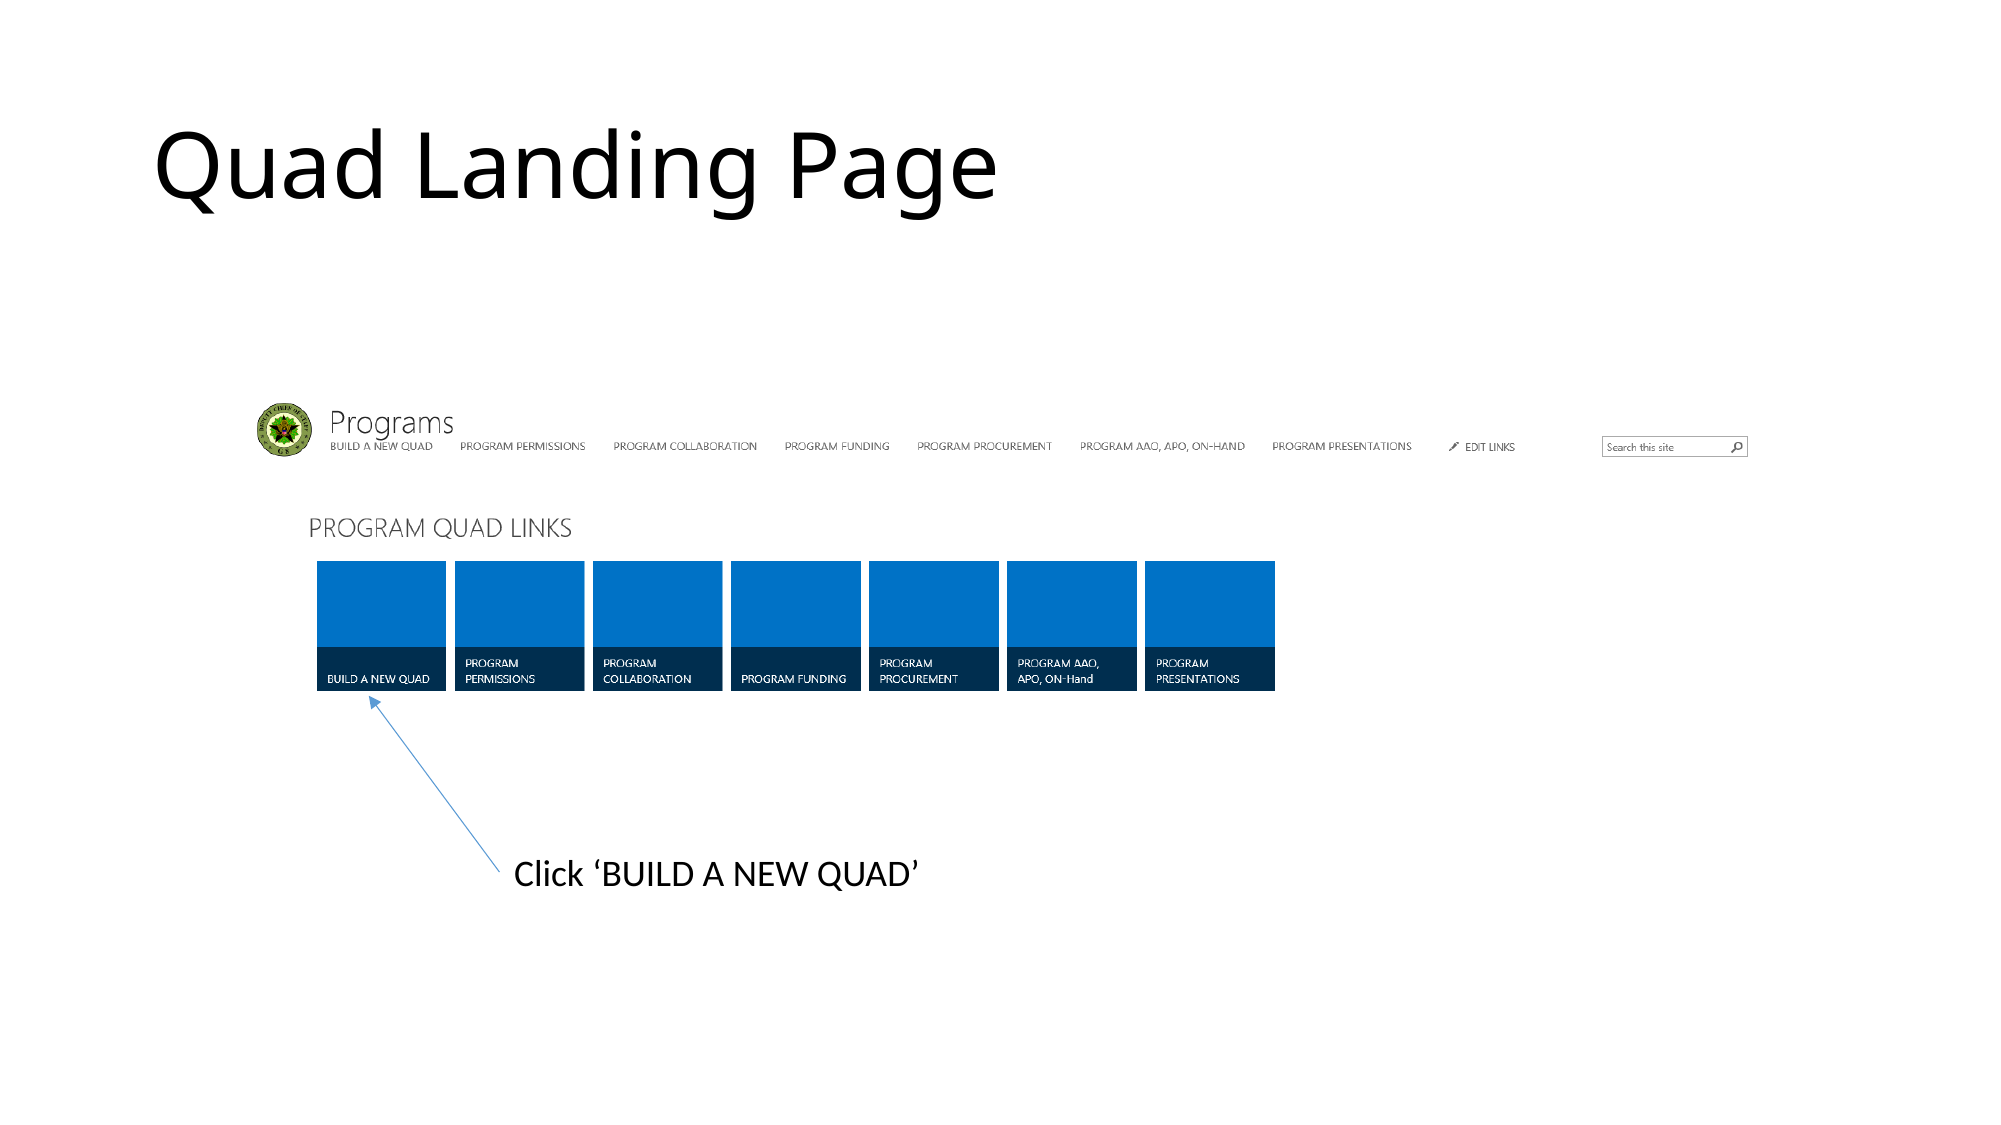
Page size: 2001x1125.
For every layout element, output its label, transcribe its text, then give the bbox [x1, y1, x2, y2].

title Quad Landing Page [137, 59, 1863, 278]
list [213, 391, 1787, 922]
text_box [368, 695, 500, 873]
